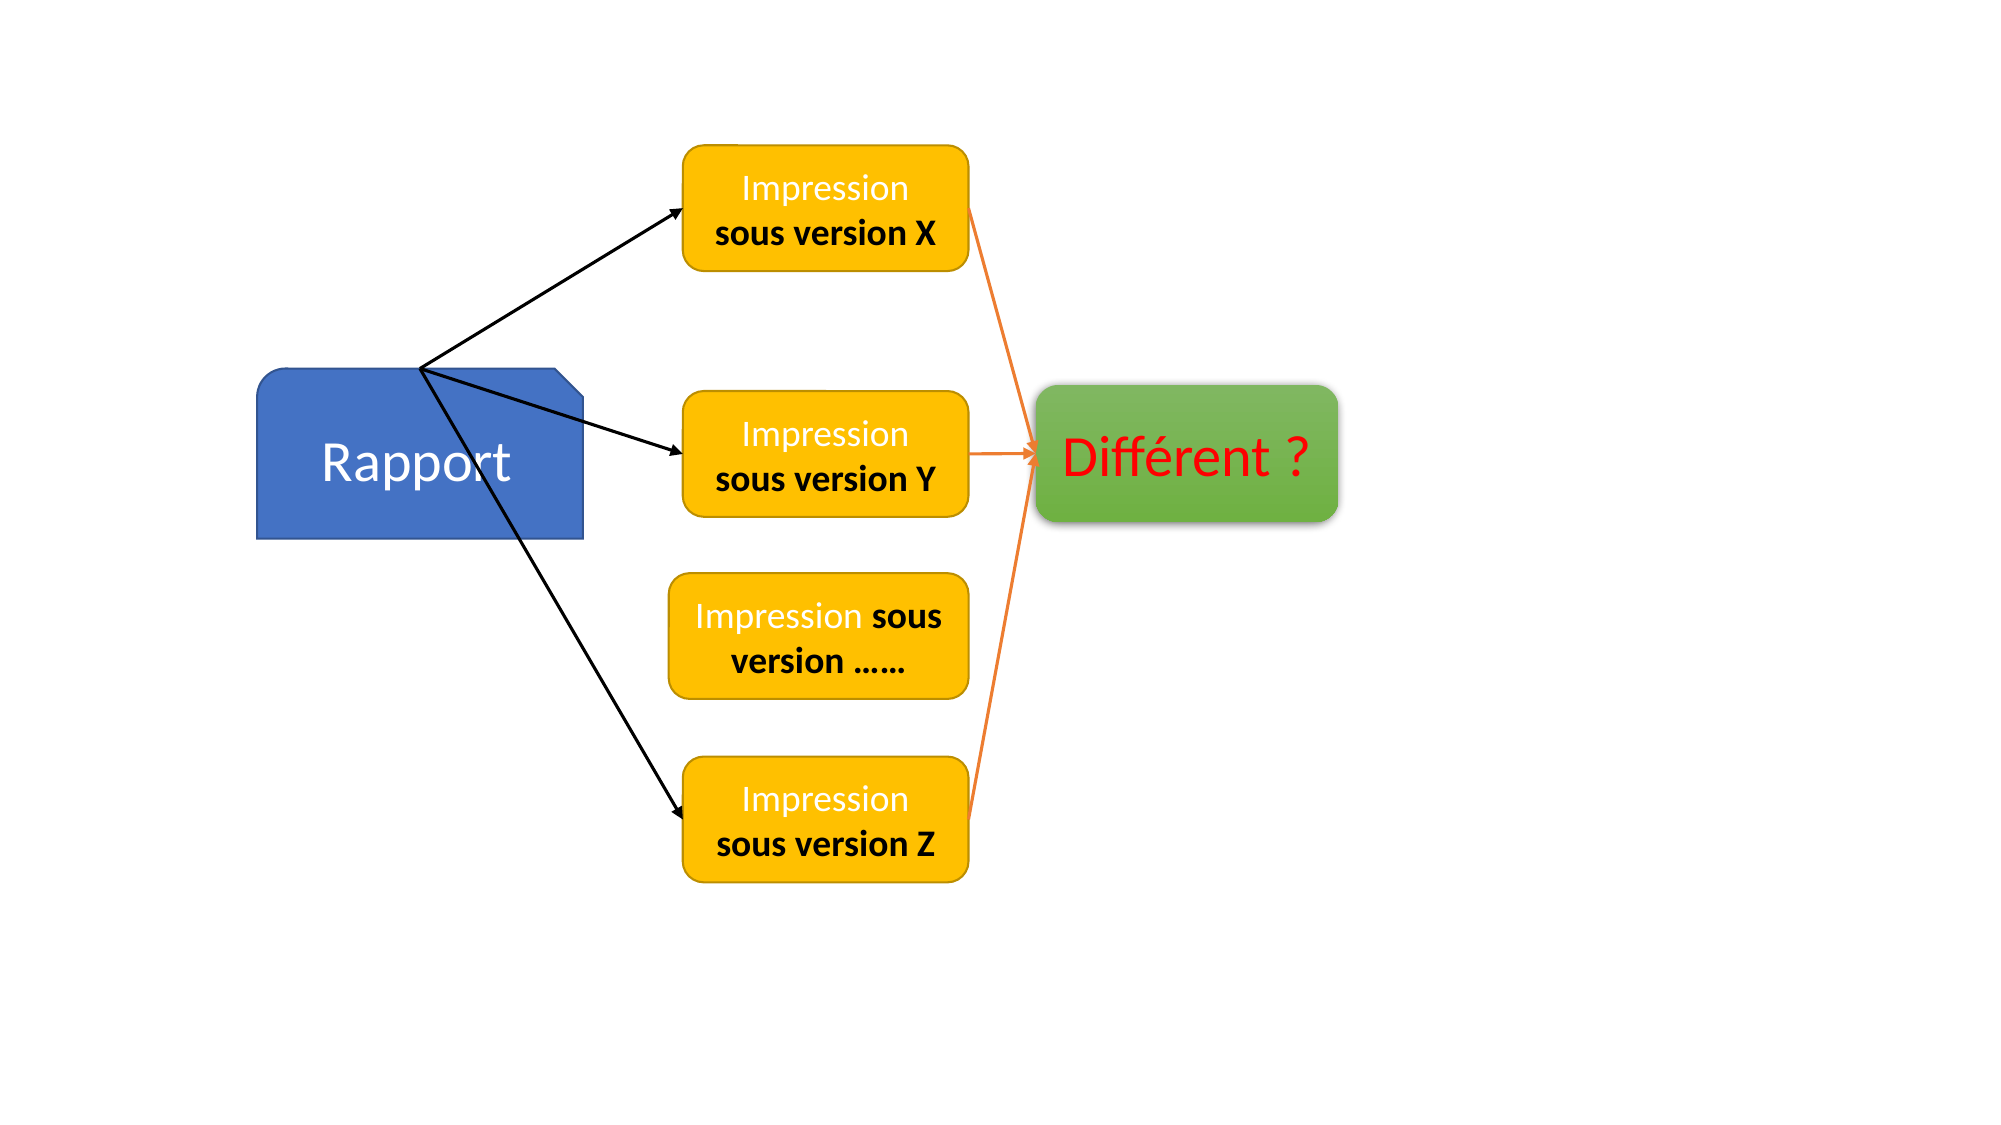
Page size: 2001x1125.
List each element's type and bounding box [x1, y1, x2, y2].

text_box [257, 145, 1339, 883]
